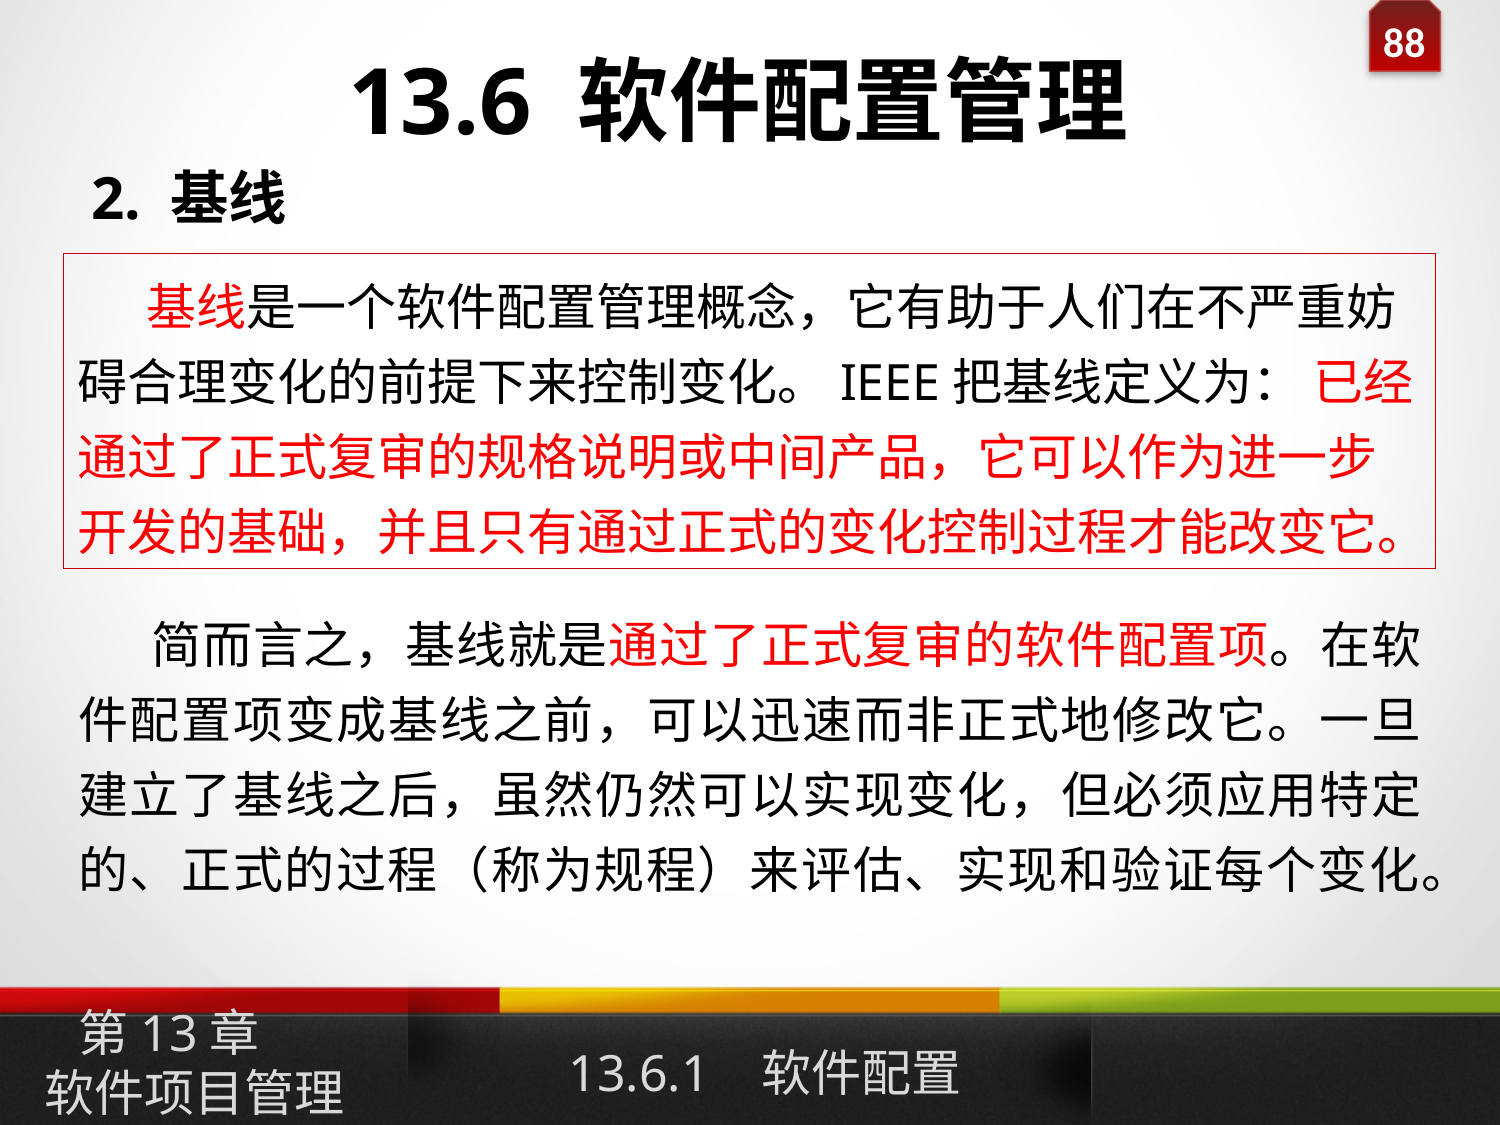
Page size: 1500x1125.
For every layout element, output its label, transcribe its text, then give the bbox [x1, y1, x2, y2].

text_box 13.6.1 软件配置 [458, 1032, 1073, 1111]
text_box 第13章 软件项目管理 [4, 1022, 385, 1101]
text_box 2. 基线 [76, 192, 302, 239]
text_box 简而言之，基线就是通过了正式复审的软件配置项。在软件配置项变成基线之前，可以迅速而非正式地修改它。一旦建立了基线之后，虽然仍然可以实现变化，但必须应用特定的、正式的过程（称为规程）来评估、实现和验证每个变化。 [63, 590, 1436, 906]
title 13.6 软件配置管理 [63, 3, 1414, 192]
text_box 基线是一个软件配置管理概念，它有助于人们在不严重妨碍合理变化的前提下来控制变化。IEEE把基线定义为： 已经通过了正式复审的规格说明或中间产品，它可以作为进一步开发的基础，并且只有通过正式的变化控制过程才能改变它。 [63, 253, 1436, 569]
picture [0, 0, 1500, 1125]
